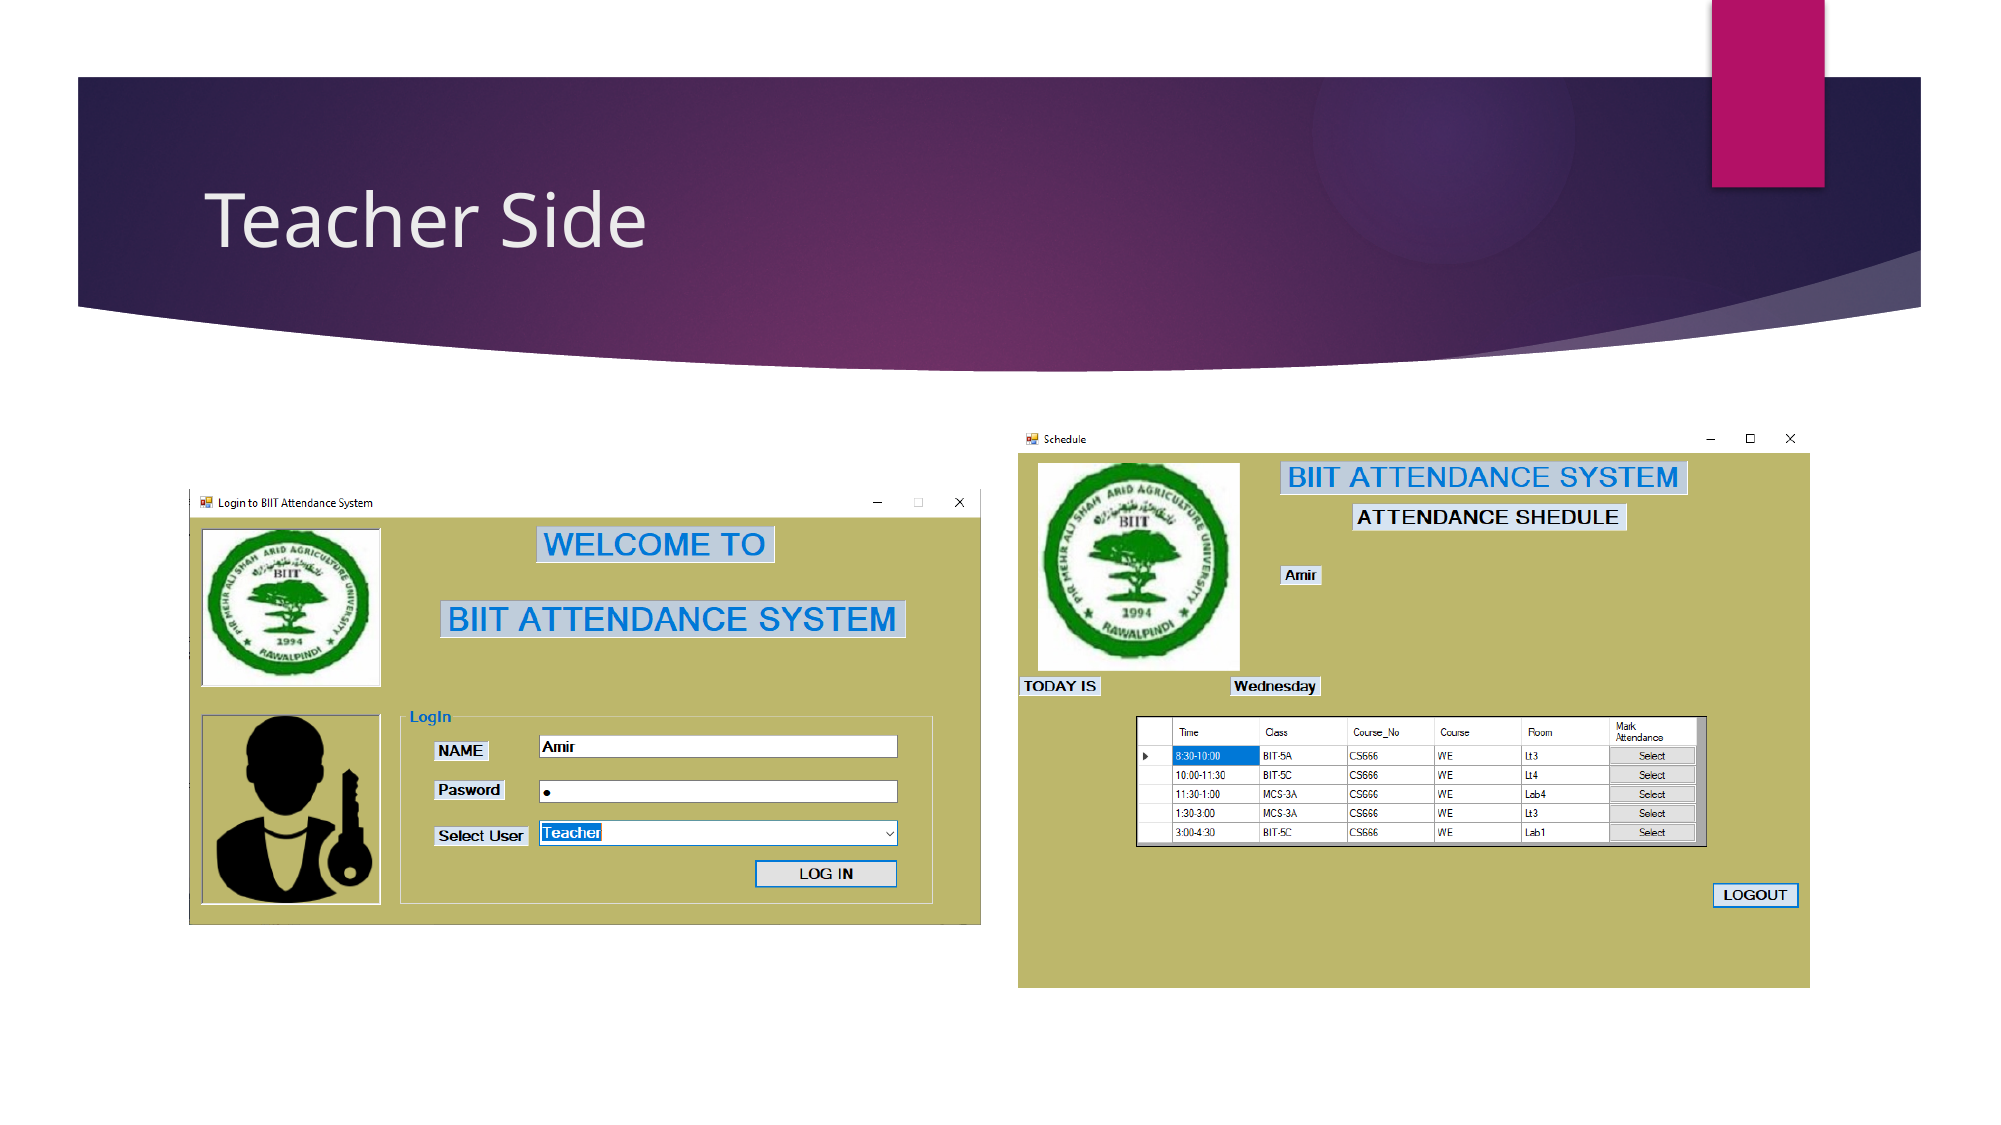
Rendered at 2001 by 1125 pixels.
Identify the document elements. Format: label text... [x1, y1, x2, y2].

title Teacher Side [189, 159, 1627, 276]
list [1018, 426, 1811, 988]
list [189, 489, 982, 926]
